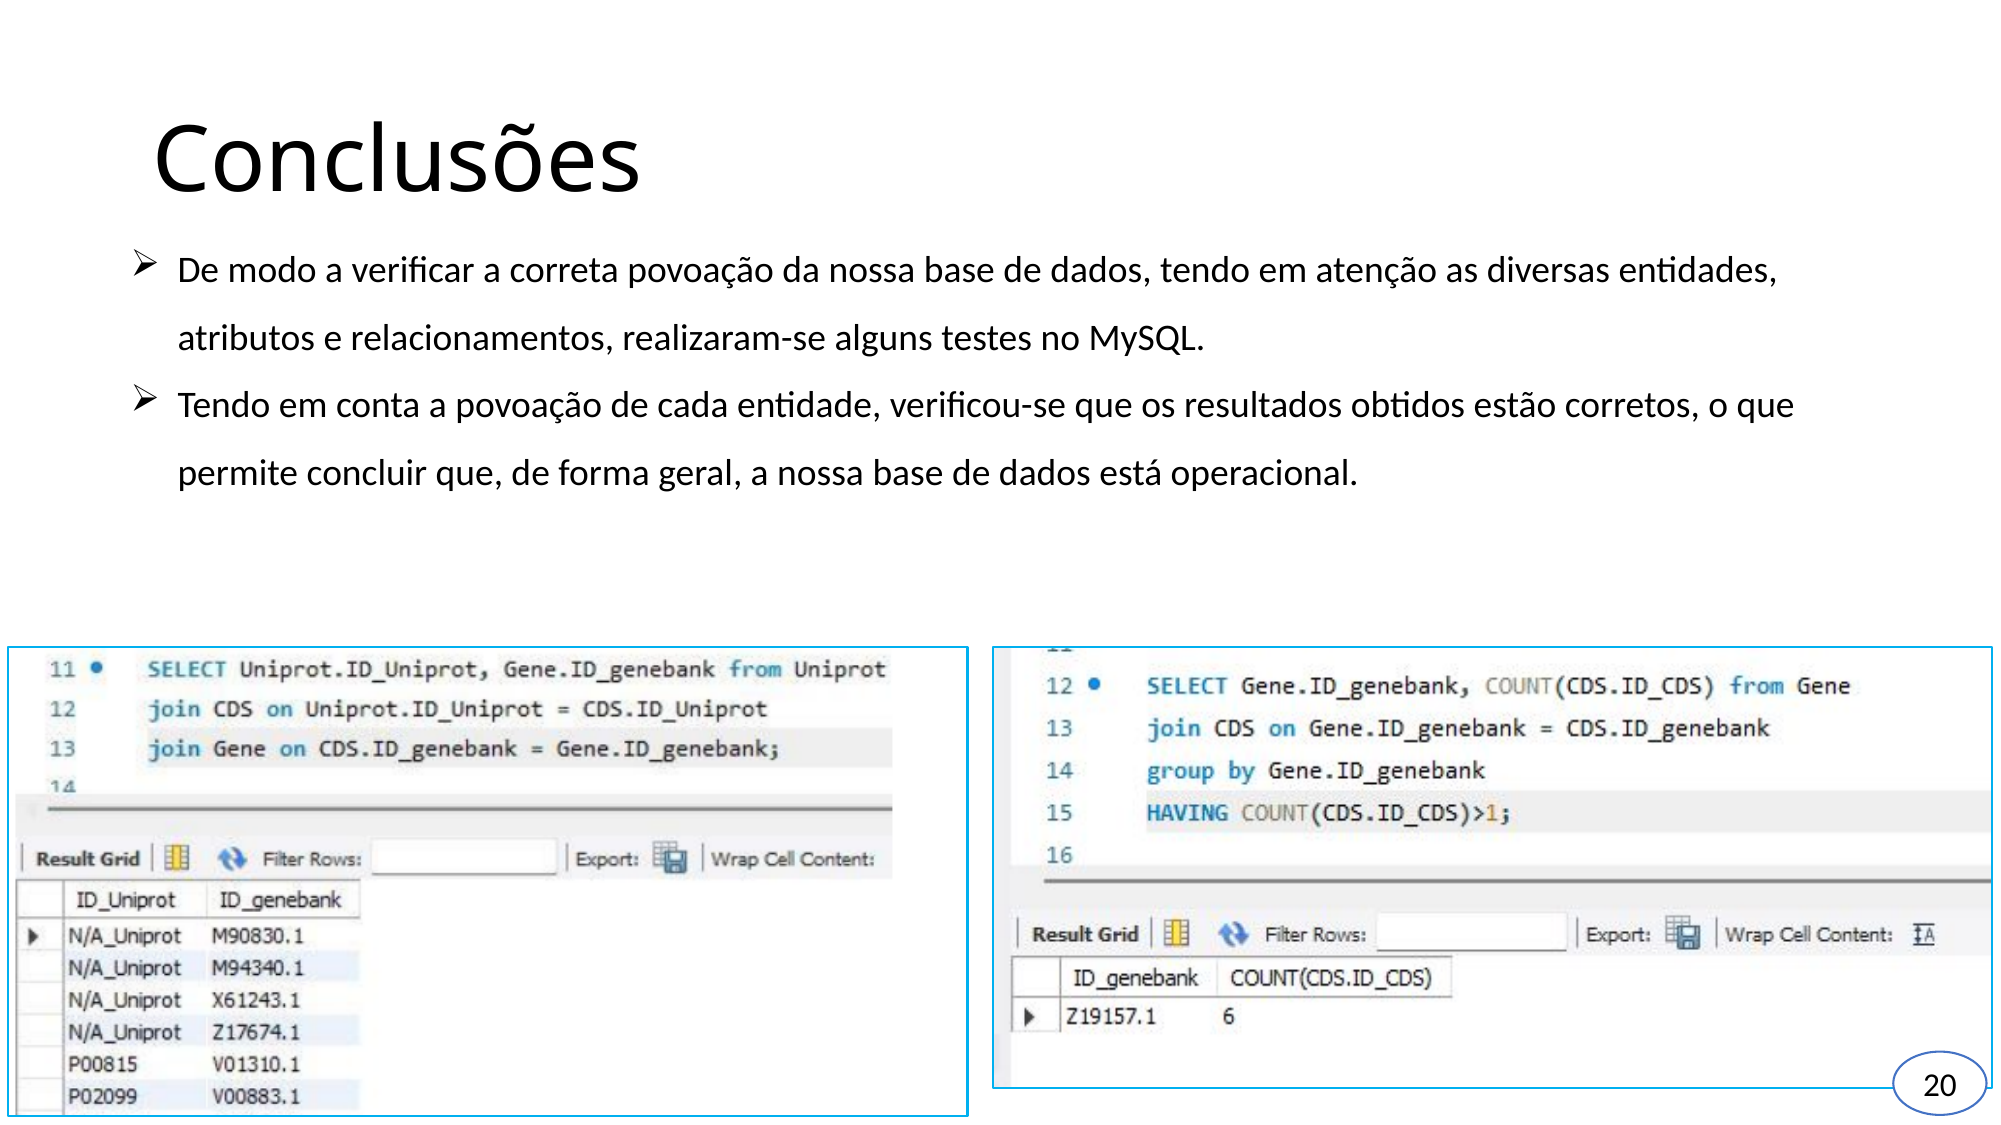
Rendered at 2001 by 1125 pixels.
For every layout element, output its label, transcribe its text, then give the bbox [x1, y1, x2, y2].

text_box 20 [1892, 1087, 1988, 1116]
text_box [113, 233, 1839, 948]
text_box De modo a verificar a correta povoação da nossa base de dados, tendo em atenção as diversas entidades, atributos e relacionamentos, realizaram-se alguns testes no MySQL. Tendo em conta a povoação de cada entidade, verificou-se que os resultados obtidos estão corretos, o que permite concluir que, de forma geral, a nossa base de dados está operacional. [115, 215, 1863, 501]
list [8, 647, 967, 1115]
picture [995, 649, 1990, 1087]
title Conclusões [137, 52, 1863, 215]
